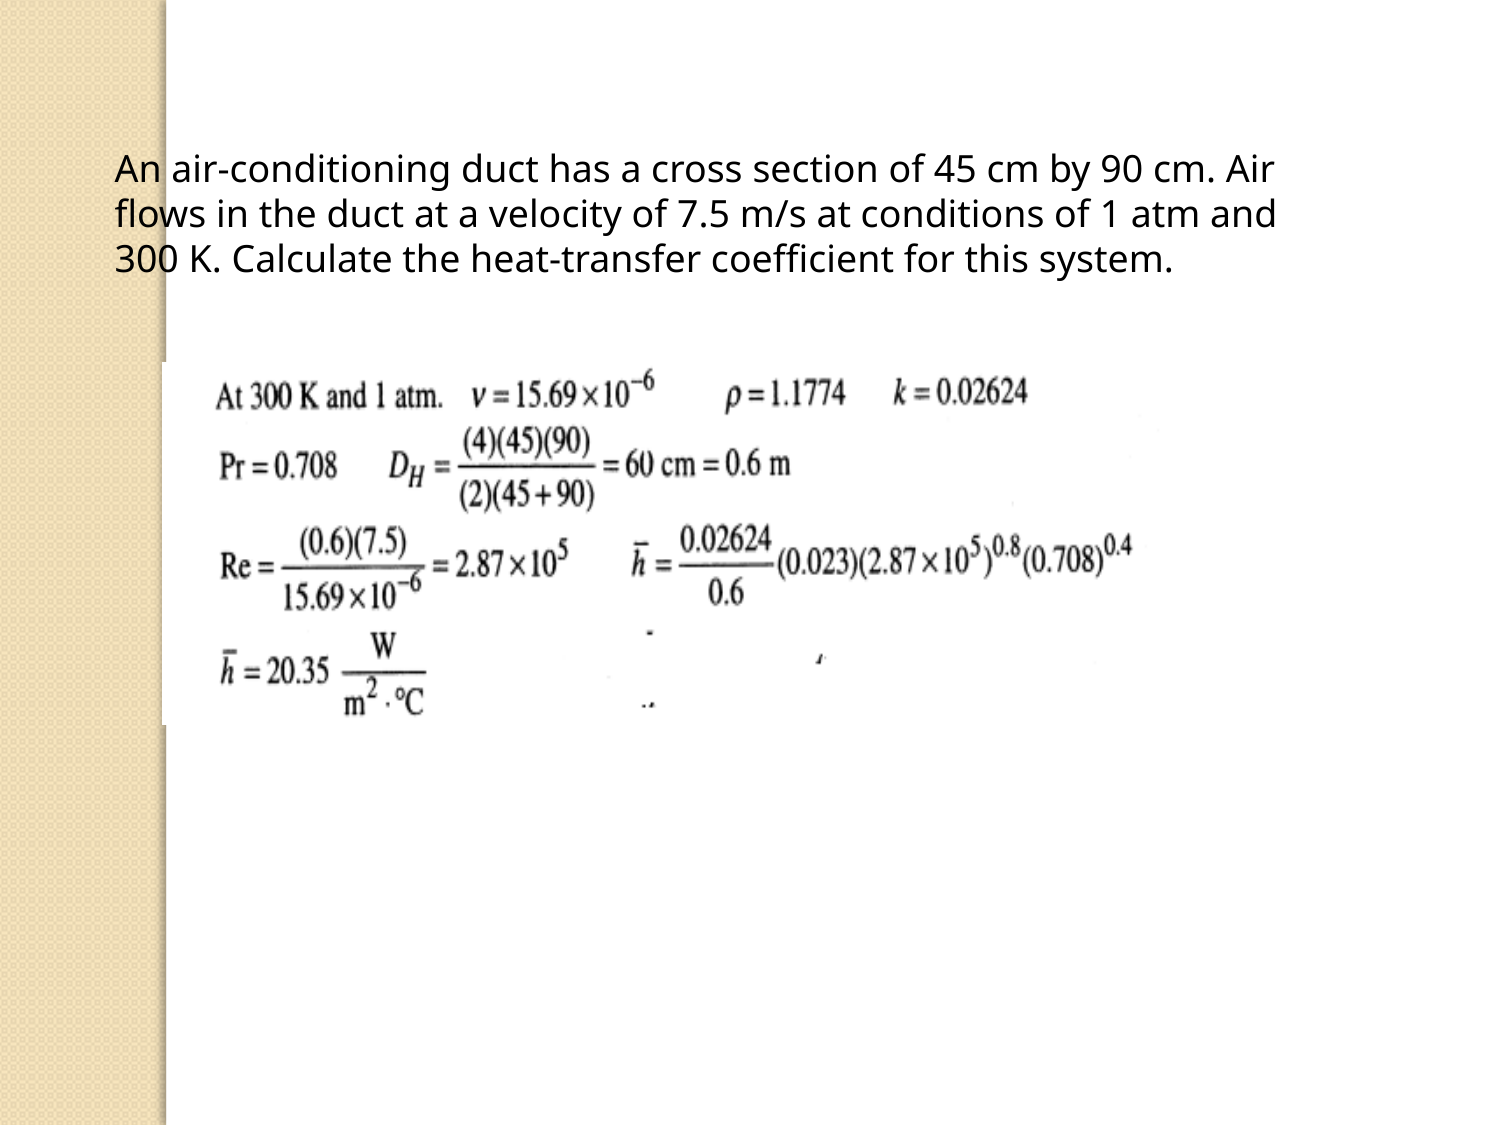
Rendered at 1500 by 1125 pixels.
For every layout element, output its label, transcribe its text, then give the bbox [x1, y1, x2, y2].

picture [162, 362, 1163, 726]
text_box An air-conditioning duct has a cross section of 45 cm by 90 cm. Air flows in the duct at a velocity of 7.5 m/s at conditions of 1 atm and 300 K. Calculate the heat-transfer coefficient for this system. [99, 137, 1300, 288]
